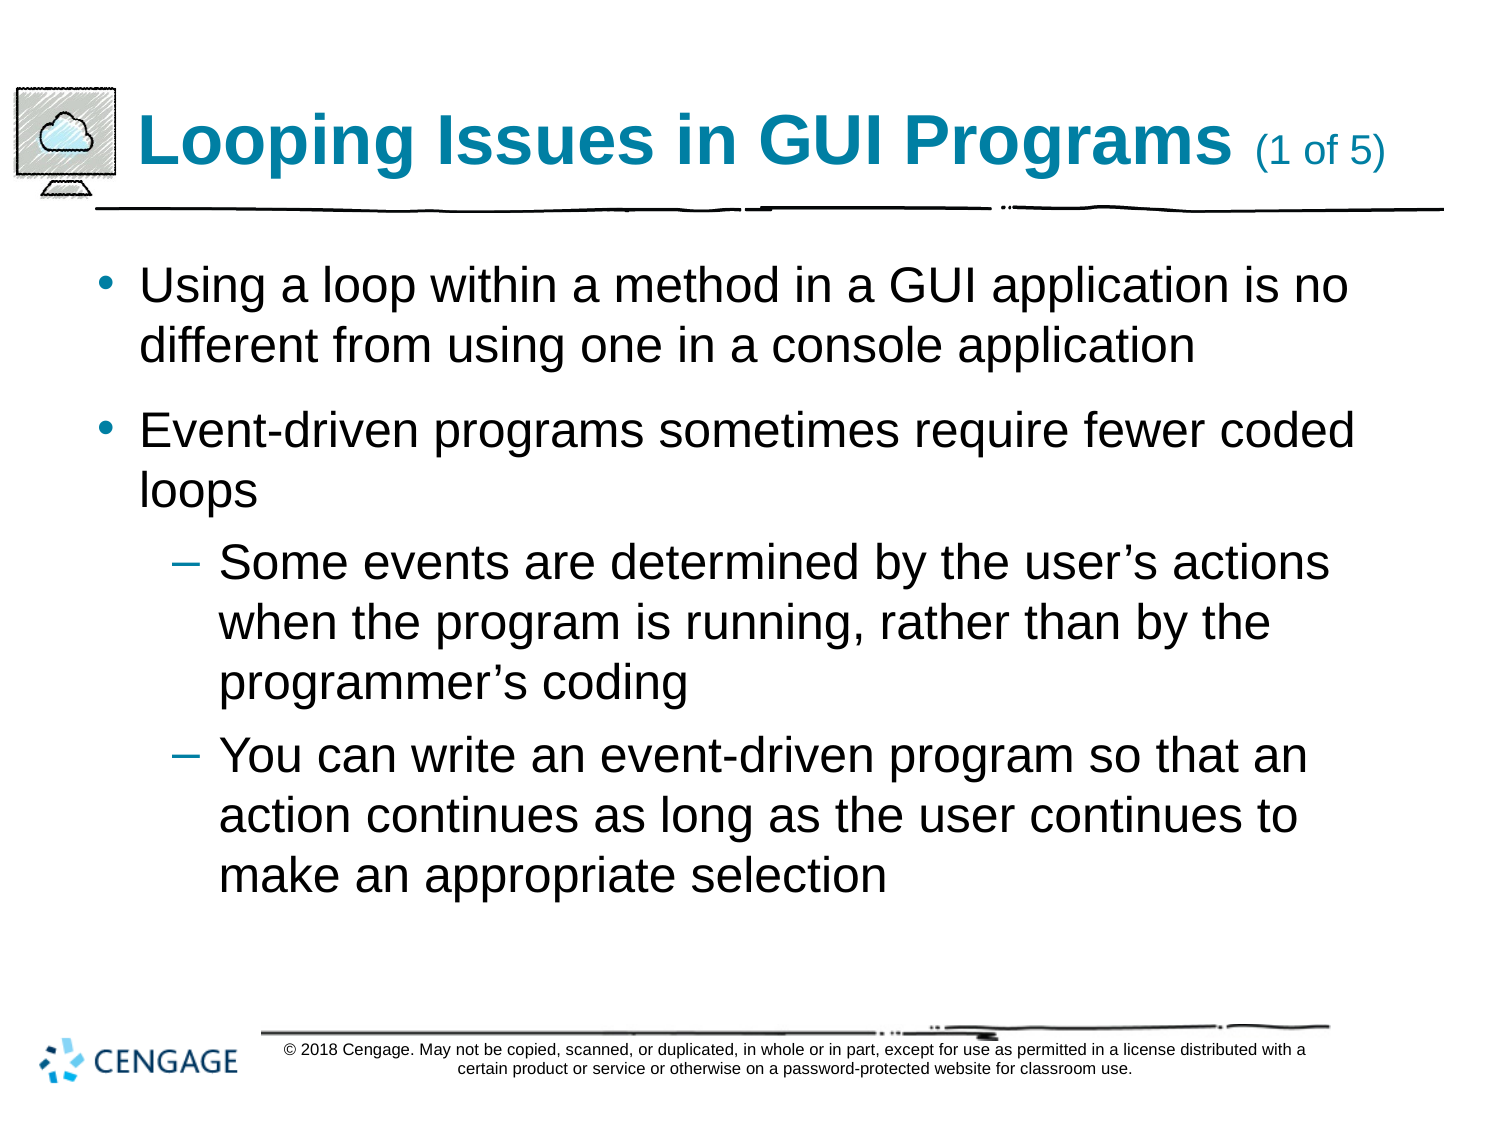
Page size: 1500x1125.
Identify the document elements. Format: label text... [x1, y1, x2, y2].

picture [13, 86, 117, 201]
list © 2018 Cengage. May not be copied, scanned, or duplicated, in whole or in part, except for use as permitted in a license distributed with a certain product or service or otherwise on a password-protected website for classroom use. [261, 1040, 1331, 1089]
picture [261, 1024, 1331, 1040]
picture [95, 205, 1444, 213]
picture [19, 1024, 250, 1096]
list Using a loop within a method in a GUI application is no different from using one in a console application Event-driven programs sometimes require fewer coded loops Some events are determined by the user’s actions when the program is running, rather than by the programmer’s coding You can write an event-driven program so that an action continues as long as the user continues to make an appropriate selection [97, 252, 1425, 909]
title Looping Issues in GUI Programs (1 of 5) [137, 92, 1388, 179]
